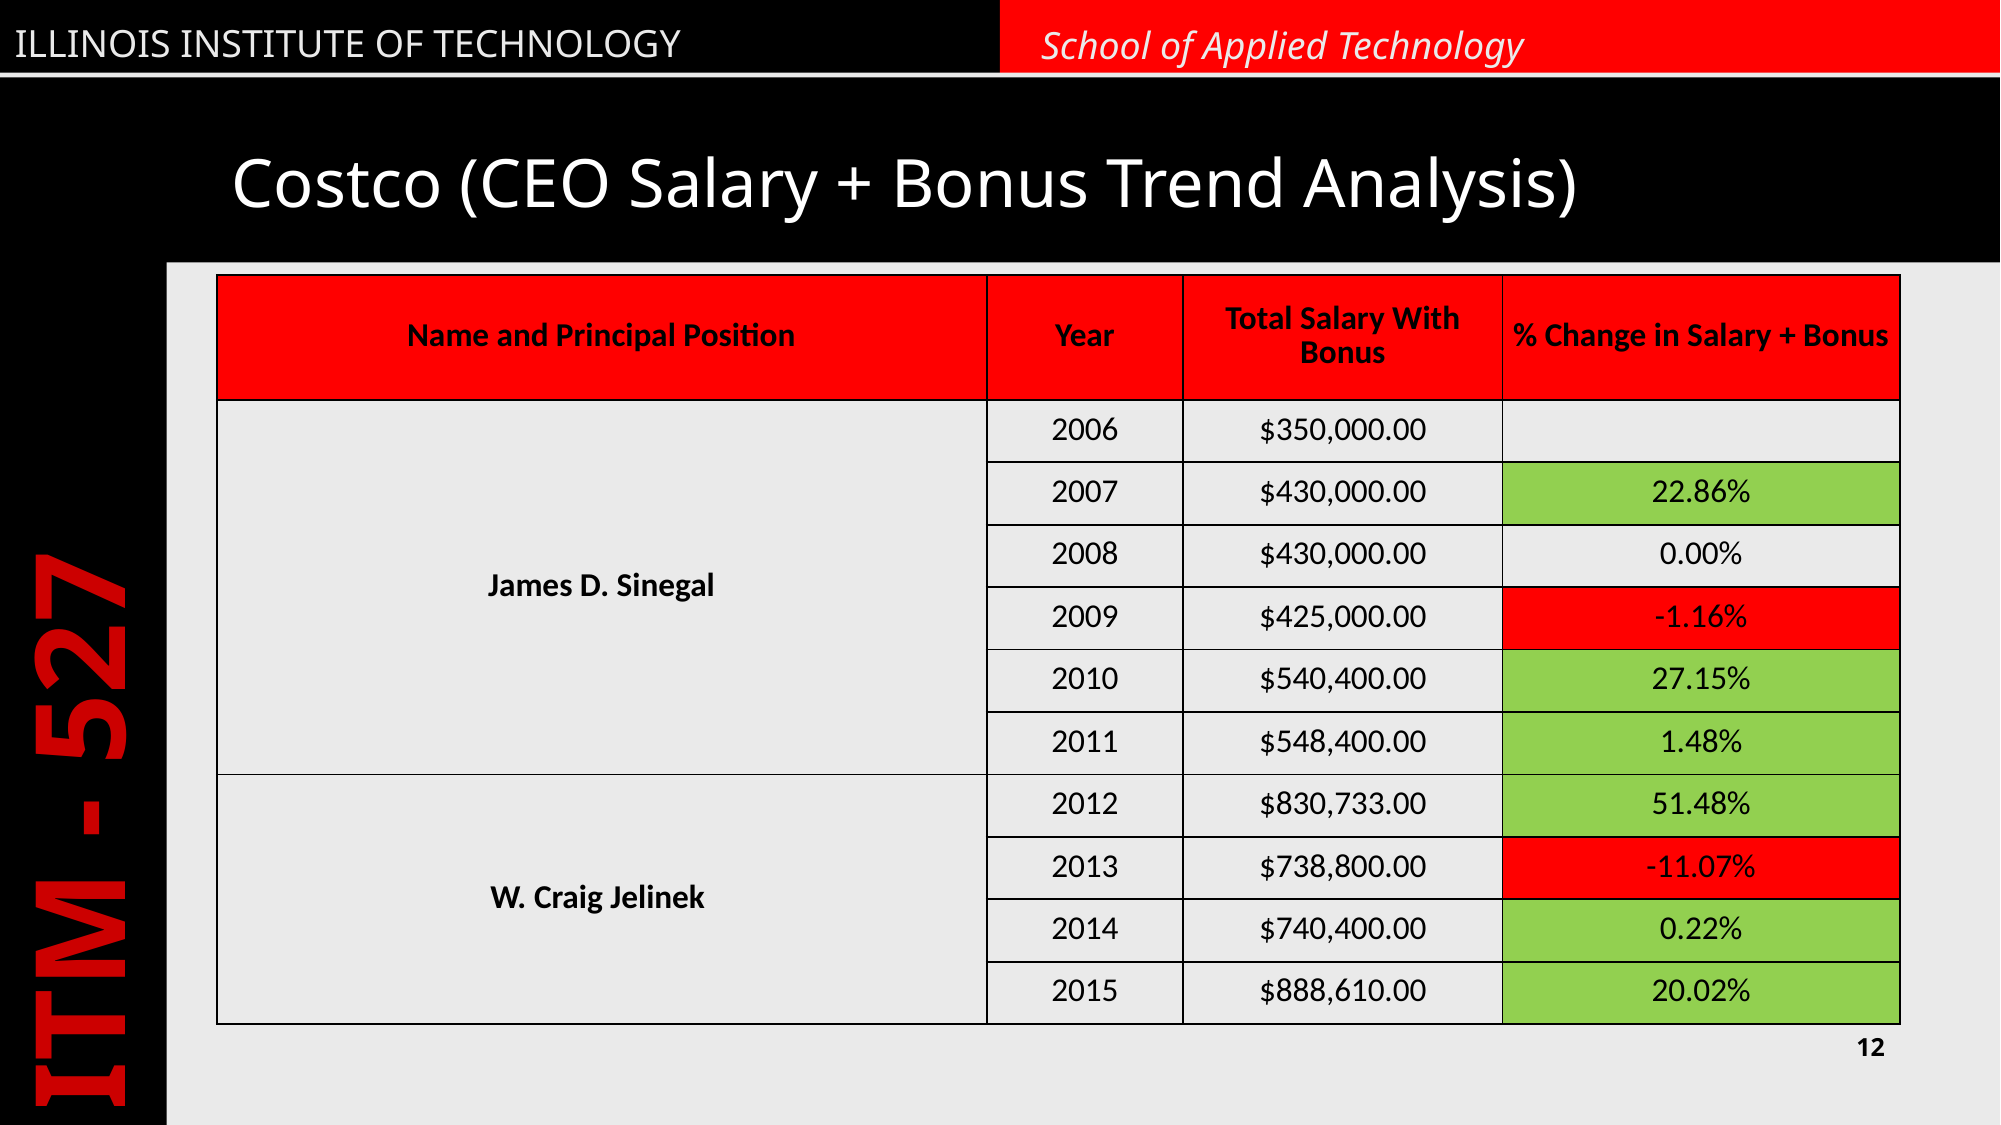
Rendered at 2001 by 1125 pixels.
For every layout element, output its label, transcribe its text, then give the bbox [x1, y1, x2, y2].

table_cell 2015 [988, 963, 1182, 1023]
table_cell $548,400.00 [1184, 713, 1502, 774]
table_cell 22.86% [1503, 463, 1899, 524]
table_cell -11.07% [1503, 838, 1899, 898]
table_cell $738,800.00 [1184, 838, 1502, 898]
table_cell $830,733.00 [1184, 775, 1502, 836]
table_cell James D. Sinegal [218, 401, 986, 774]
table_cell 2010 [988, 650, 1182, 711]
table_cell 27.15% [1503, 650, 1899, 711]
table_cell 0.00% [1503, 526, 1899, 586]
table_cell [1503, 401, 1899, 461]
table_cell $350,000.00 [1184, 401, 1502, 461]
table_cell -1.16% [1503, 588, 1899, 649]
table_header Name and Principal Position [218, 276, 986, 399]
table_cell $430,000.00 [1184, 526, 1502, 586]
table_cell 2009 [988, 588, 1182, 649]
table_cell 0.22% [1503, 900, 1899, 961]
table_header Total Salary With Bonus [1184, 276, 1502, 399]
table_cell W. Craig Jelinek [218, 775, 986, 1023]
table_cell 2012 [988, 775, 1182, 836]
table_cell 2008 [988, 526, 1182, 586]
table_header Year [988, 276, 1182, 399]
table_cell 2014 [988, 900, 1182, 961]
table_cell $540,400.00 [1184, 650, 1502, 711]
table_cell 2013 [988, 838, 1182, 898]
table_cell 2006 [988, 401, 1182, 461]
table_cell 20.02% [1503, 963, 1899, 1023]
table_header % Change in Salary + Bonus [1503, 276, 1899, 399]
table_cell $430,000.00 [1184, 463, 1502, 524]
slide_number 12 [1433, 1025, 1901, 1103]
table_cell 51.48% [1503, 775, 1899, 836]
table_cell $740,400.00 [1184, 900, 1502, 961]
table_cell 2011 [988, 713, 1182, 774]
table_cell $425,000.00 [1184, 588, 1502, 649]
table_cell $888,610.00 [1184, 963, 1502, 1023]
title Costco (CEO Salary + Bonus Trend Analysis) [216, 87, 1901, 274]
table_cell 2007 [988, 463, 1182, 524]
table_cell 1.48% [1503, 713, 1899, 774]
